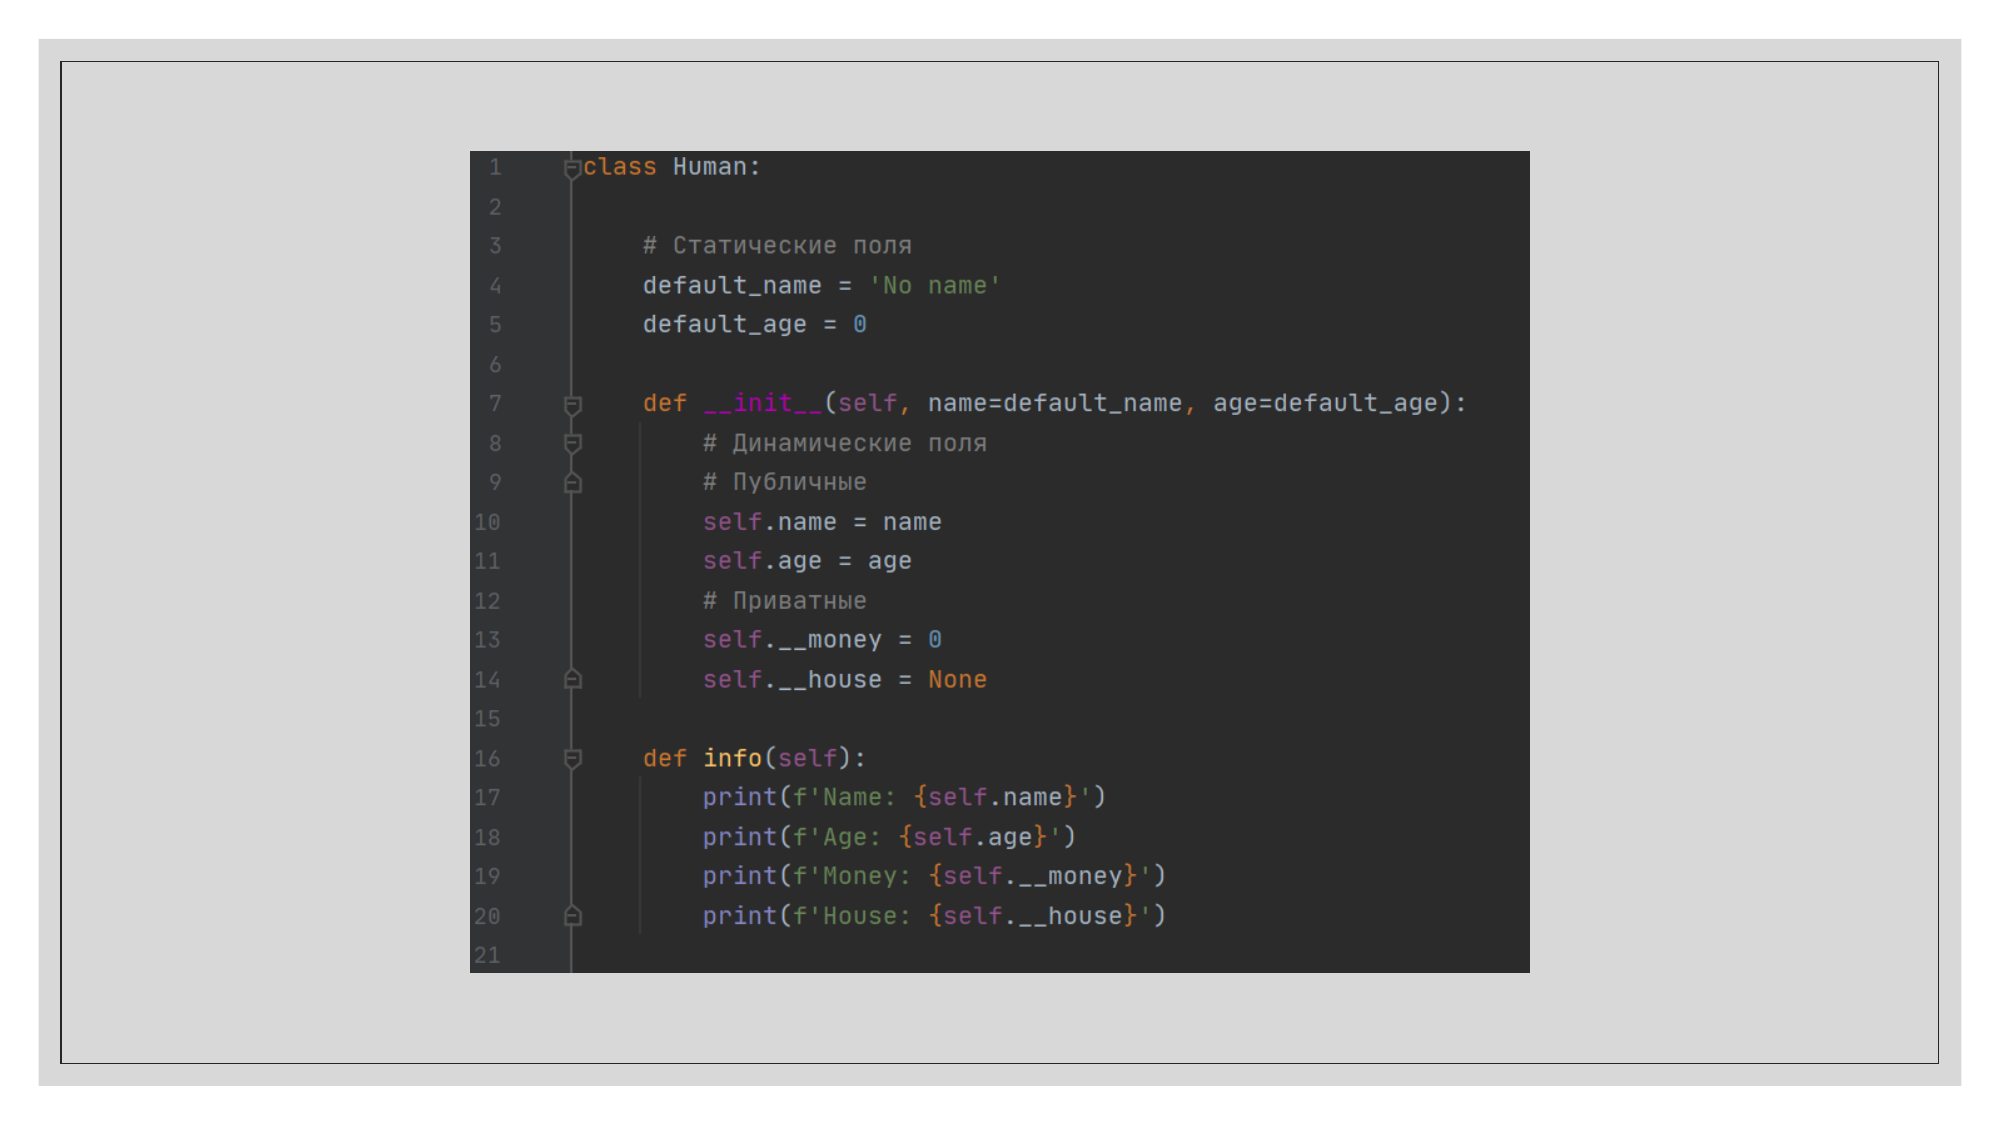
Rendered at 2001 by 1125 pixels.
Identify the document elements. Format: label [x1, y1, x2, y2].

picture [470, 151, 1530, 974]
